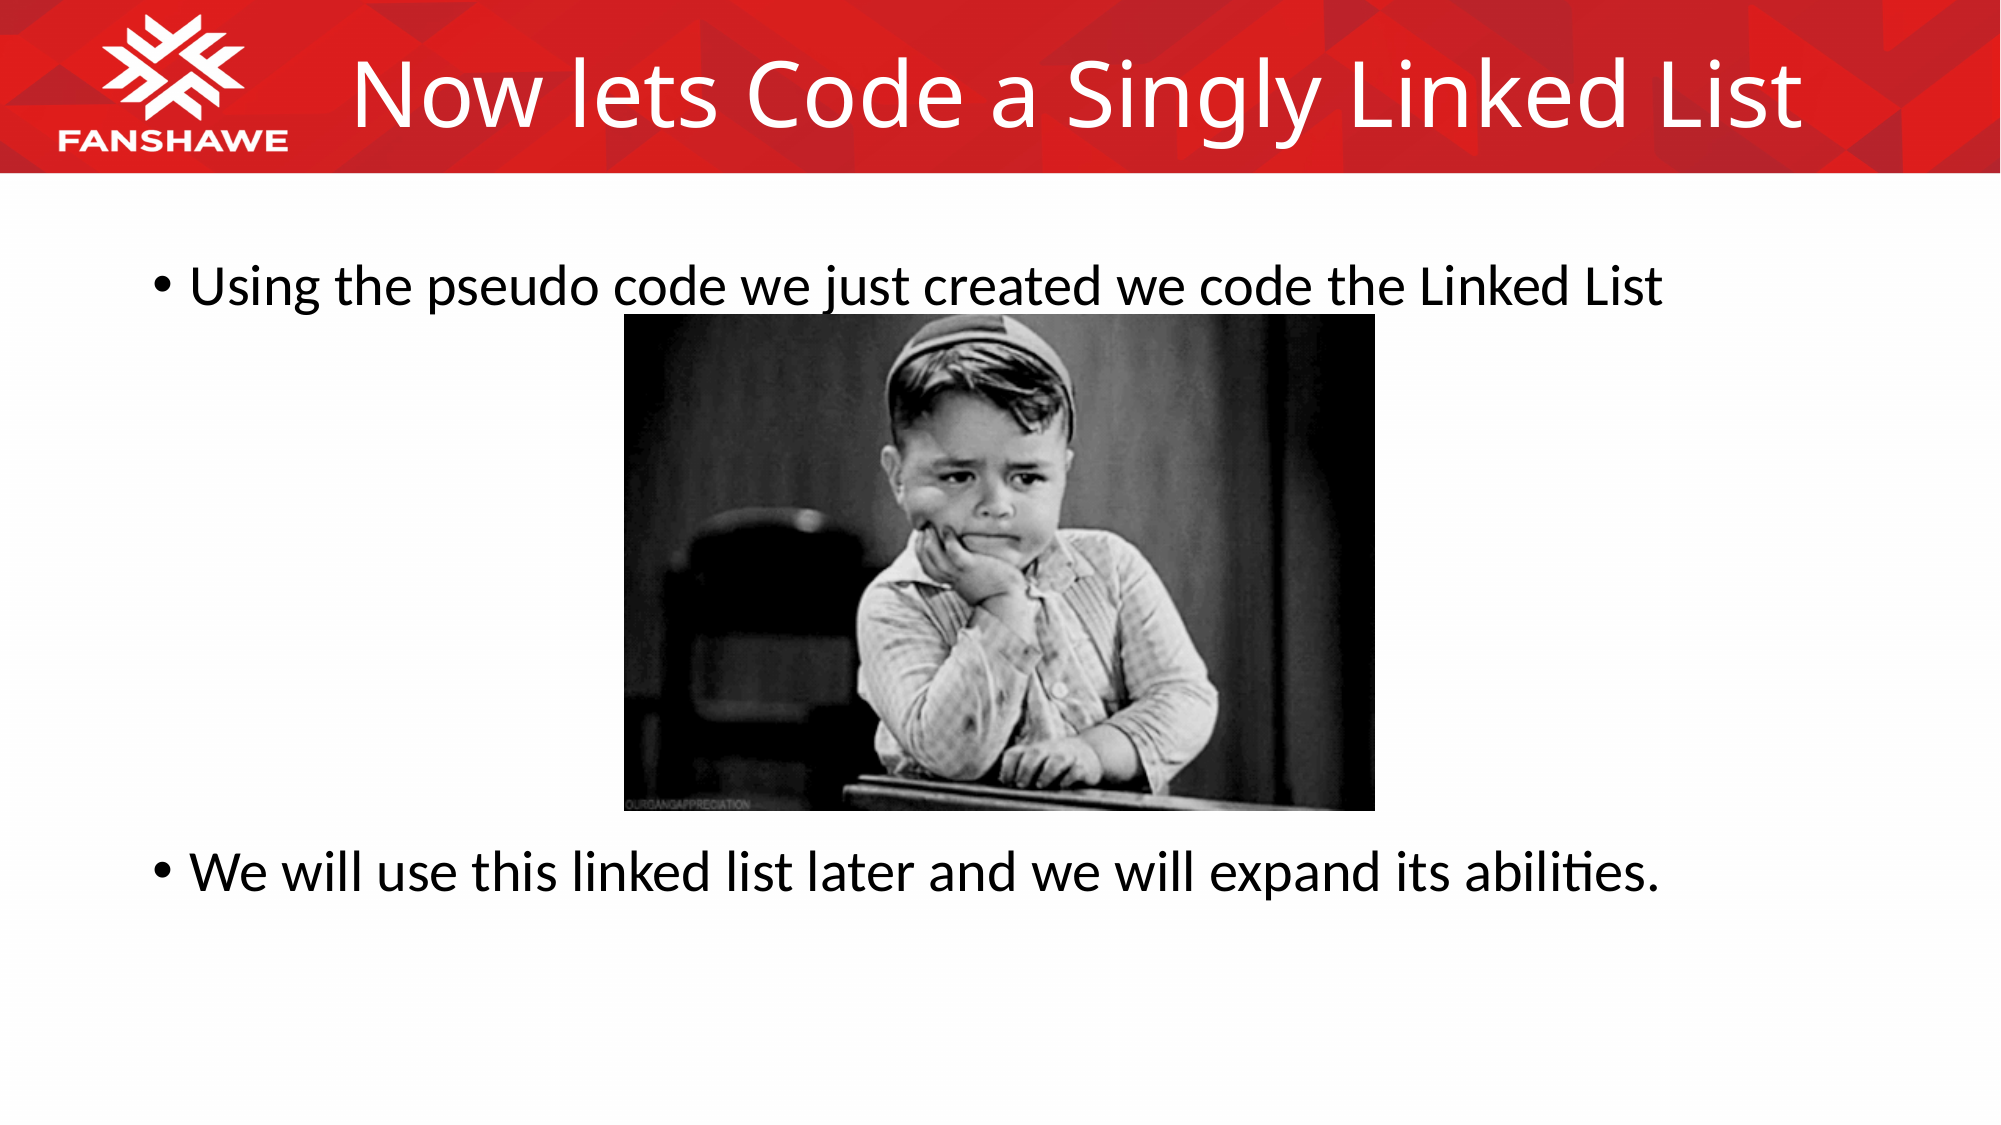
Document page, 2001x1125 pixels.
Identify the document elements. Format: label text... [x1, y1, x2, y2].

picture [0, 0, 2001, 1125]
list Using the pseudo code we just created we code the Linked List We will use this linked list later and we will expand its abilities. [137, 247, 1863, 995]
title Now lets Code a Singly Linked List [334, 29, 1928, 167]
